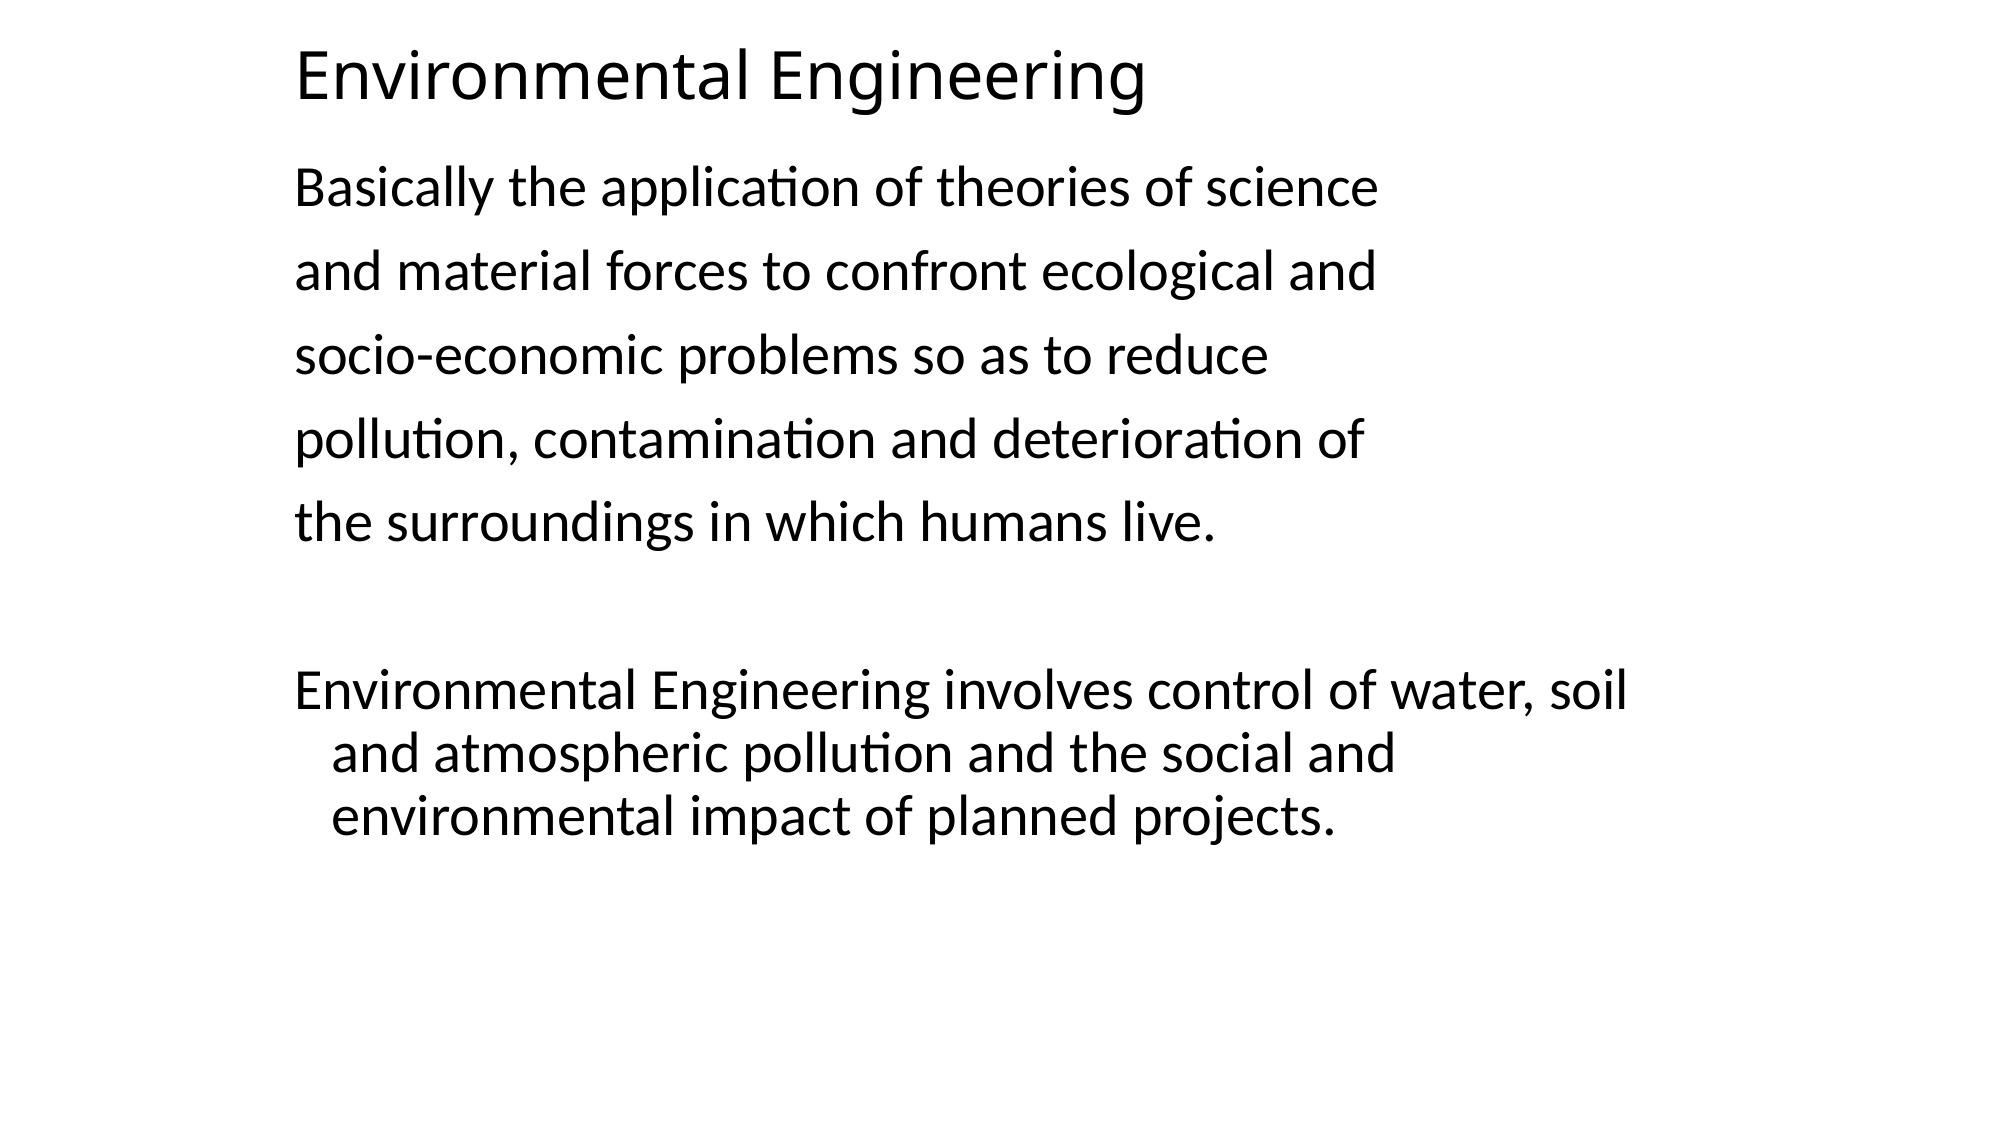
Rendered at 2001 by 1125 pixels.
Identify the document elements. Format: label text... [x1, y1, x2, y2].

list Basically the application of theories of science and material forces to confront ecological and socio-economic problems so as to reduce pollution, contamination and deterioration of the surroundings in which humans live. Environmental Engineering involves control of water, soil and atmospheric pollution and the social and environmental impact of planned projects. [279, 148, 1709, 1047]
title Environmental Engineering [279, 31, 1709, 126]
